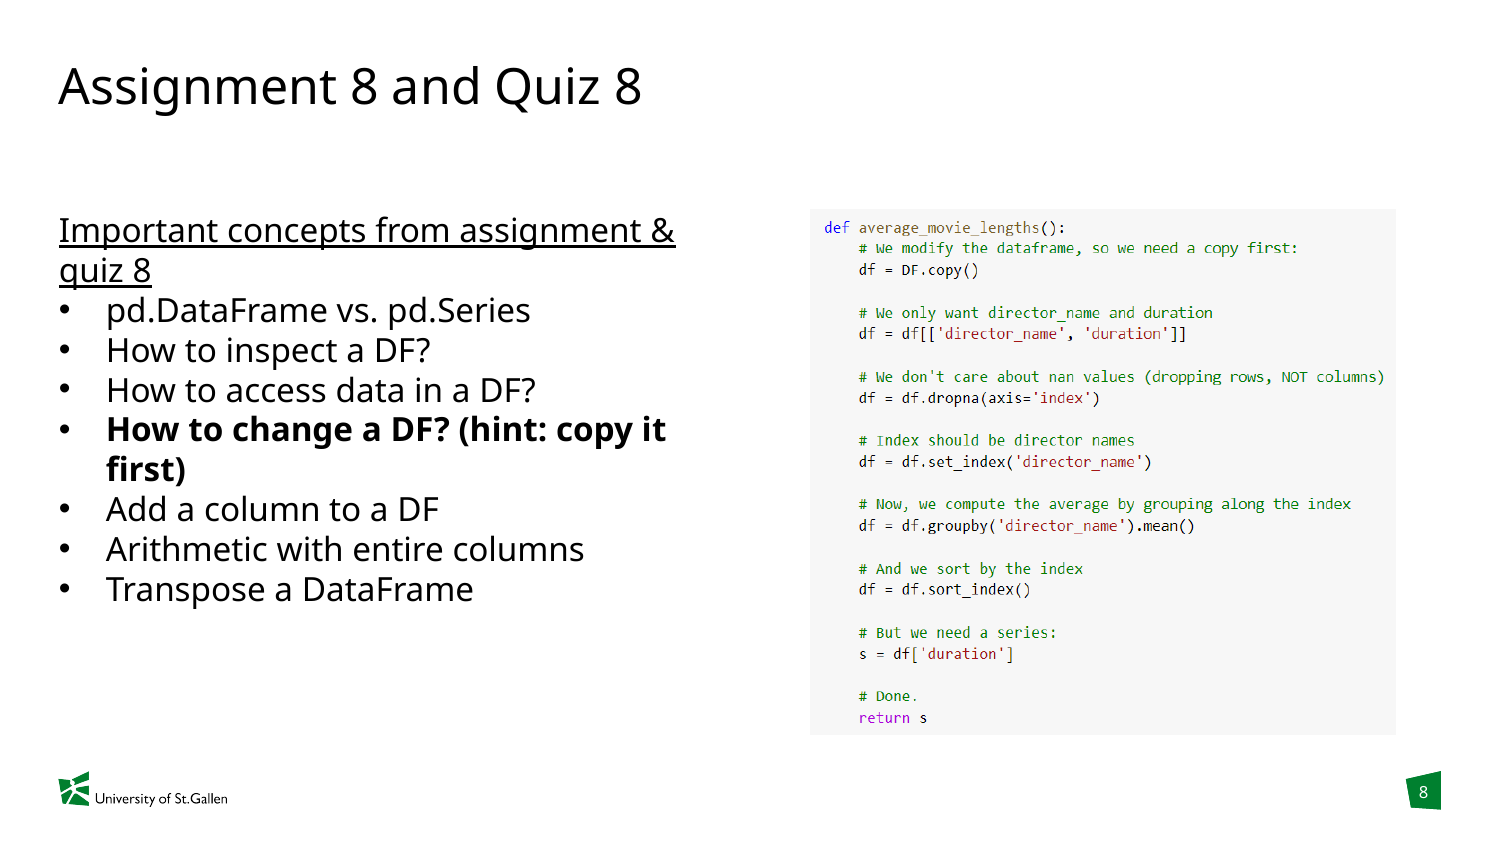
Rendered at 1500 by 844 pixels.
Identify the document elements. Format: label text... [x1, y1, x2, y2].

picture [58, 771, 227, 807]
slide_number 8 [1406, 782, 1442, 827]
title Assignment 8 and Quiz 8 [58, 61, 1442, 162]
list Important concepts from assignment & quiz 8 pd.DataFrame vs. pd.Series How to inspect a DF? How to access data in a DF? How to change a DF? (hint: copy it first) Add a column to a DF Arithmetic with entire columns Transpose a DataFrame [58, 209, 736, 735]
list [810, 209, 1396, 735]
